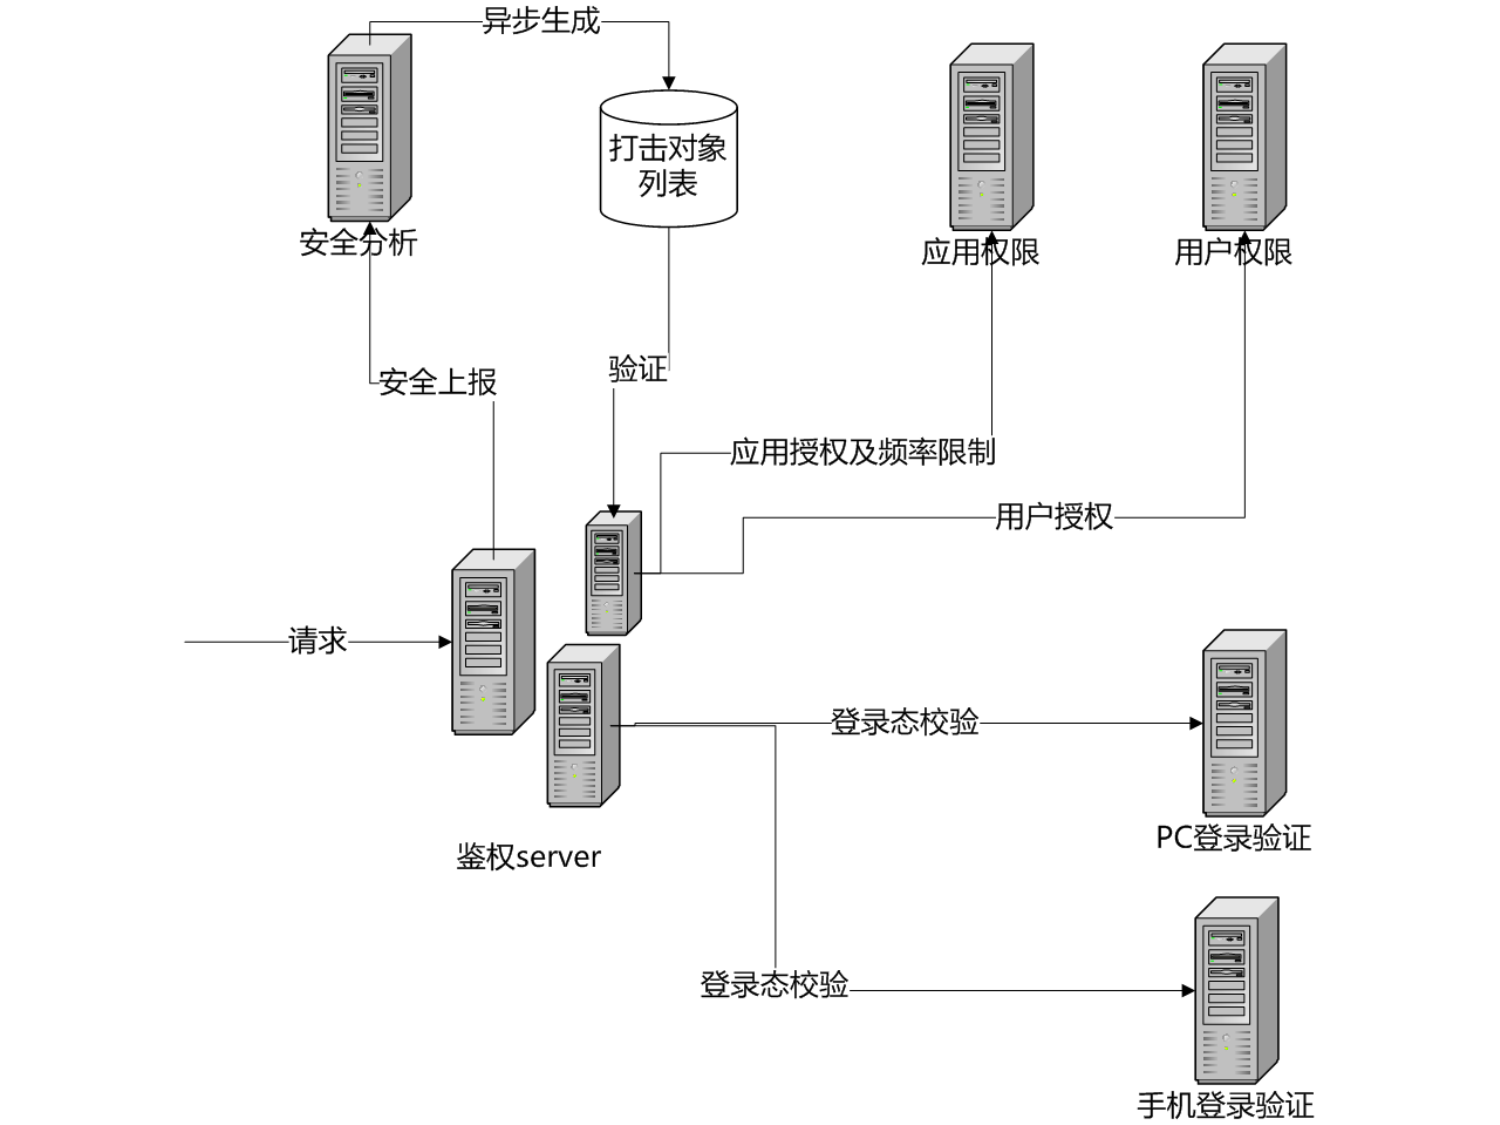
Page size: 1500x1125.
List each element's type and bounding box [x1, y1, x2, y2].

list [0, 0, 1500, 1125]
